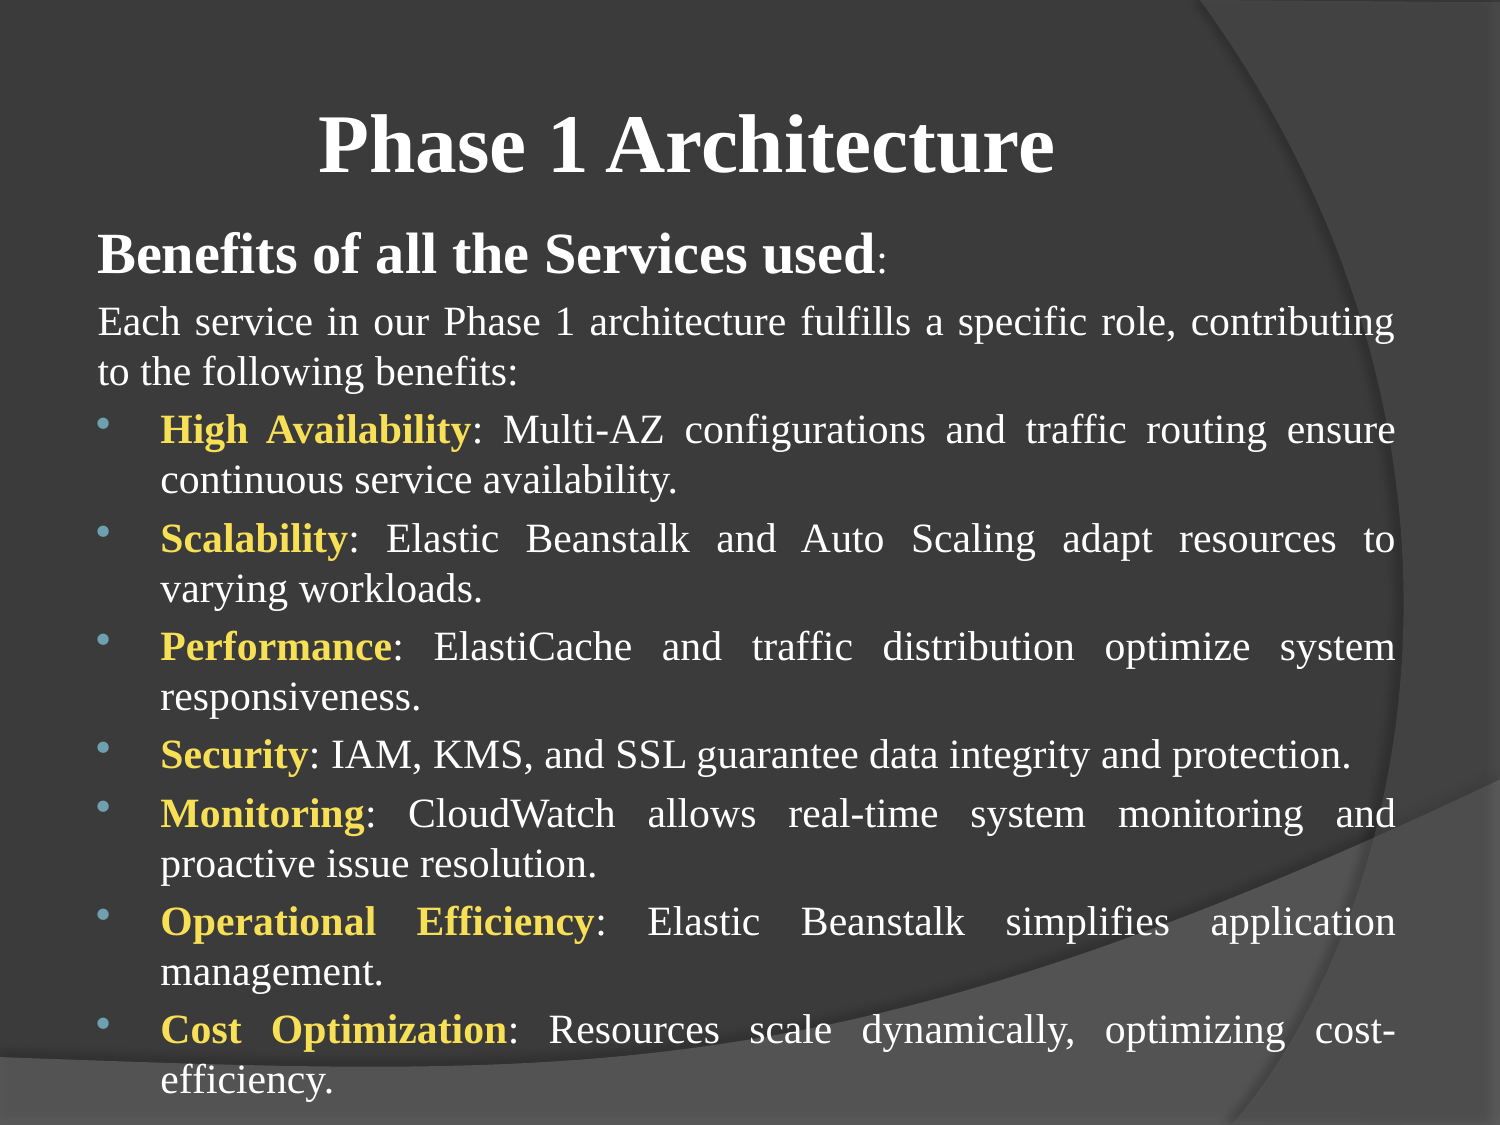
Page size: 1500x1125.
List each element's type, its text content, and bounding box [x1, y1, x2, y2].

title Phase 1 Architecture [75, 45, 1300, 233]
list Benefits of all the Services used: Each service in our Phase 1 architecture fulfills a specific role, contributing to the following benefits: High Availability: Multi-AZ configurations and traffic routing ensure continuous service availability. Scalability: Elastic Beanstalk and Auto Scaling adapt resources to varying workloads. Performance: ElastiCache and traffic distribution optimize system responsiveness. Security: IAM, KMS, and SSL guarantee data integrity and protection. Monitoring: CloudWatch allows real-time system monitoring and proactive issue resolution. Operational Efficiency: Elastic Beanstalk simplifies application management. Cost Optimization: Resources scale dynamically, optimizing cost-efficiency. [76, 208, 1412, 951]
